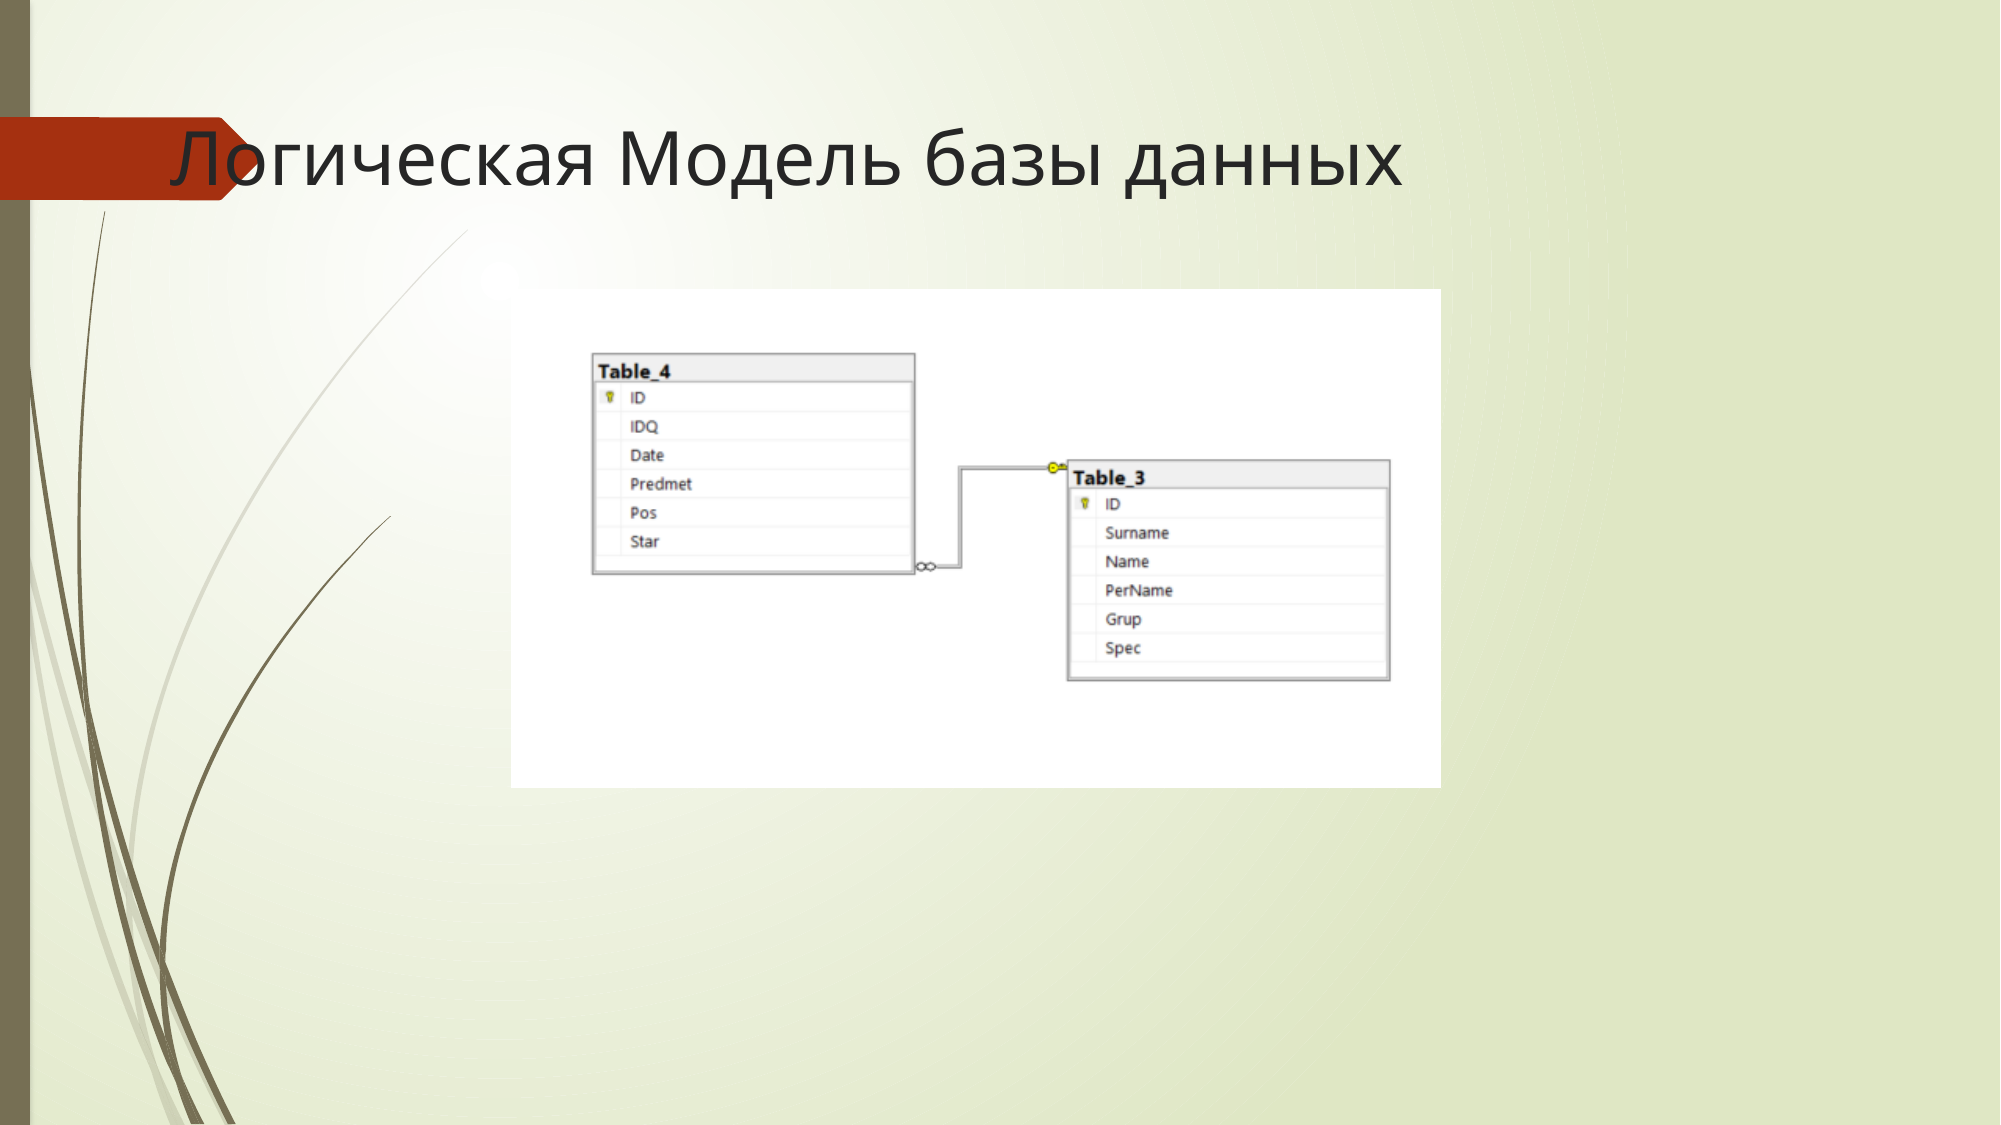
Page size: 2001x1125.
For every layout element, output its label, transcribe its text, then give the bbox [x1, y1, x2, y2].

title Логическая Модель базы данных [155, 102, 1888, 313]
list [510, 288, 1442, 788]
